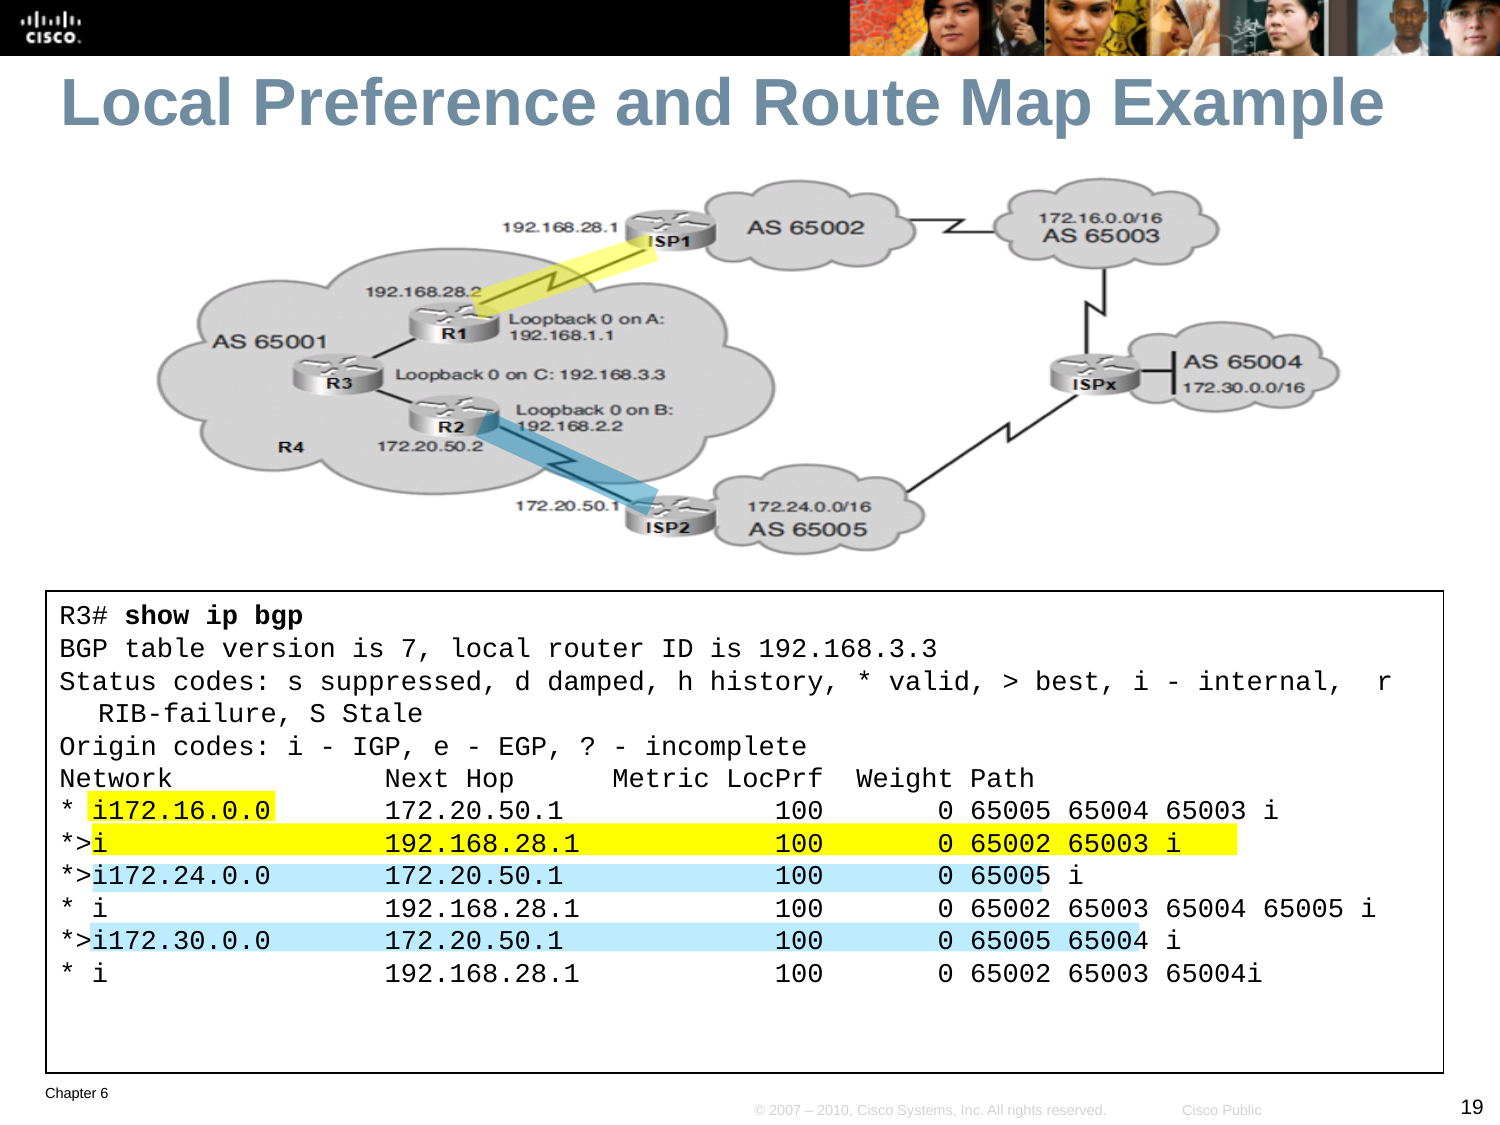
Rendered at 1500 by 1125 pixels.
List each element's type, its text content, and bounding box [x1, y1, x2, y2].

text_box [147, 164, 1351, 565]
list R3# show ip bgp BGP table version is 7, local router ID is 192.168.3.3 Status codes: s suppressed, d damped, h history, * valid, > best, i - internal, r RIB-failure, S Stale Origin codes: i - IGP, e - EGP, ? - incomplete Network Next Hop Metric LocPrf Weight Path * i172.16.0.0 172.20.50.1 100 0 65005 65004 65003 i *>i 192.168.28.1 100 0 65002 65003 i *>i172.24.0.0 172.20.50.1 100 0 65005 i * i 192.168.28.1 100 0 65002 65003 65004 65005 i *>i172.30.0.0 172.20.50.1 100 0 65005 65004 i * i 192.168.28.1 100 0 65002 65003 65004i [45, 590, 1444, 1074]
title Local Preference and Route Map Example [45, 59, 1444, 150]
picture [0, 0, 1500, 56]
